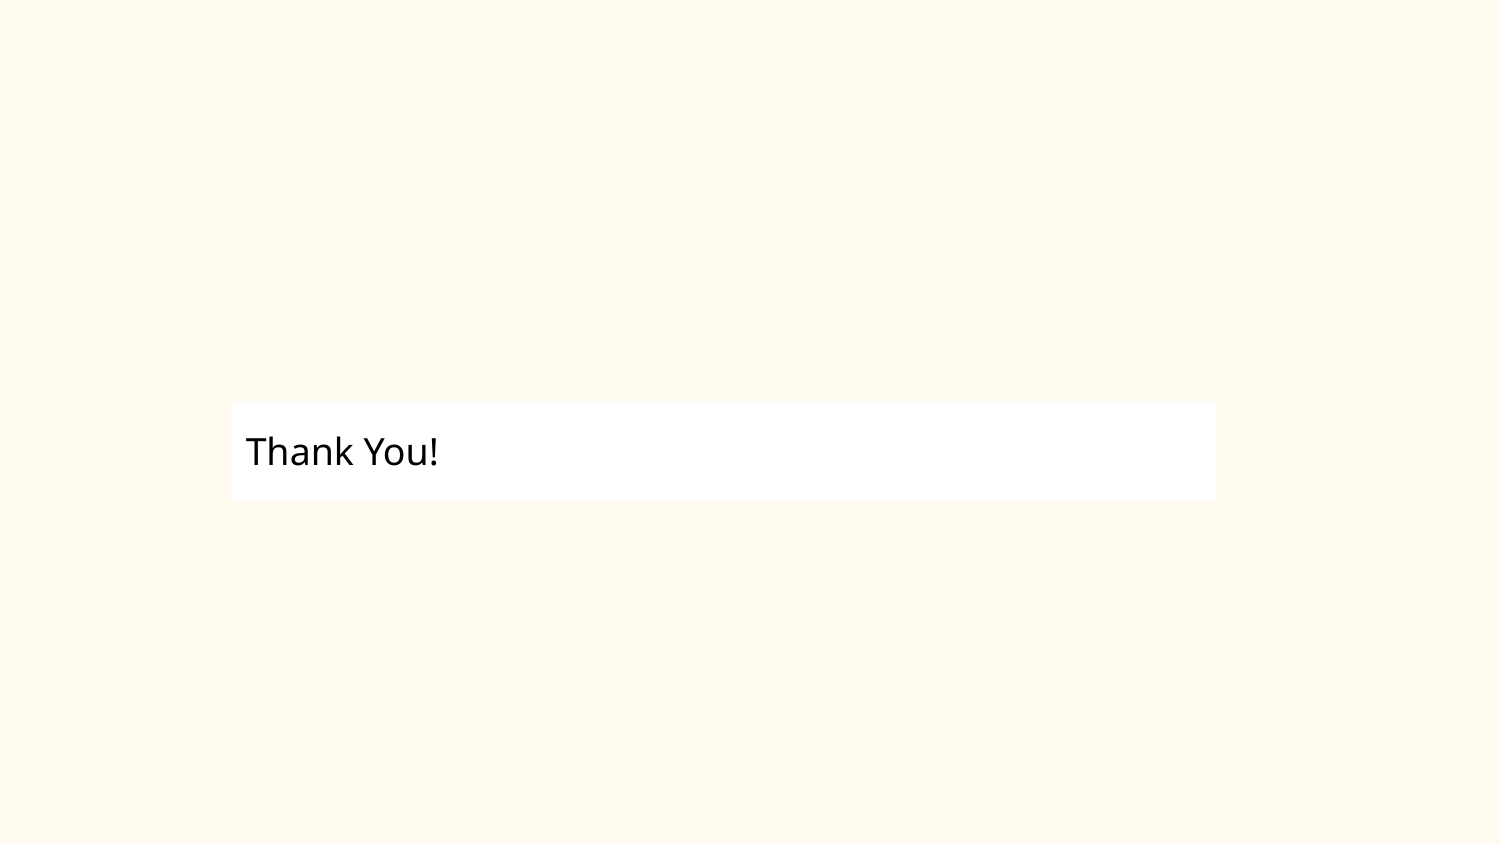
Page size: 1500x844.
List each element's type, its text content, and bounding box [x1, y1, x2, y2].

list Thank You! [230, 401, 1215, 501]
